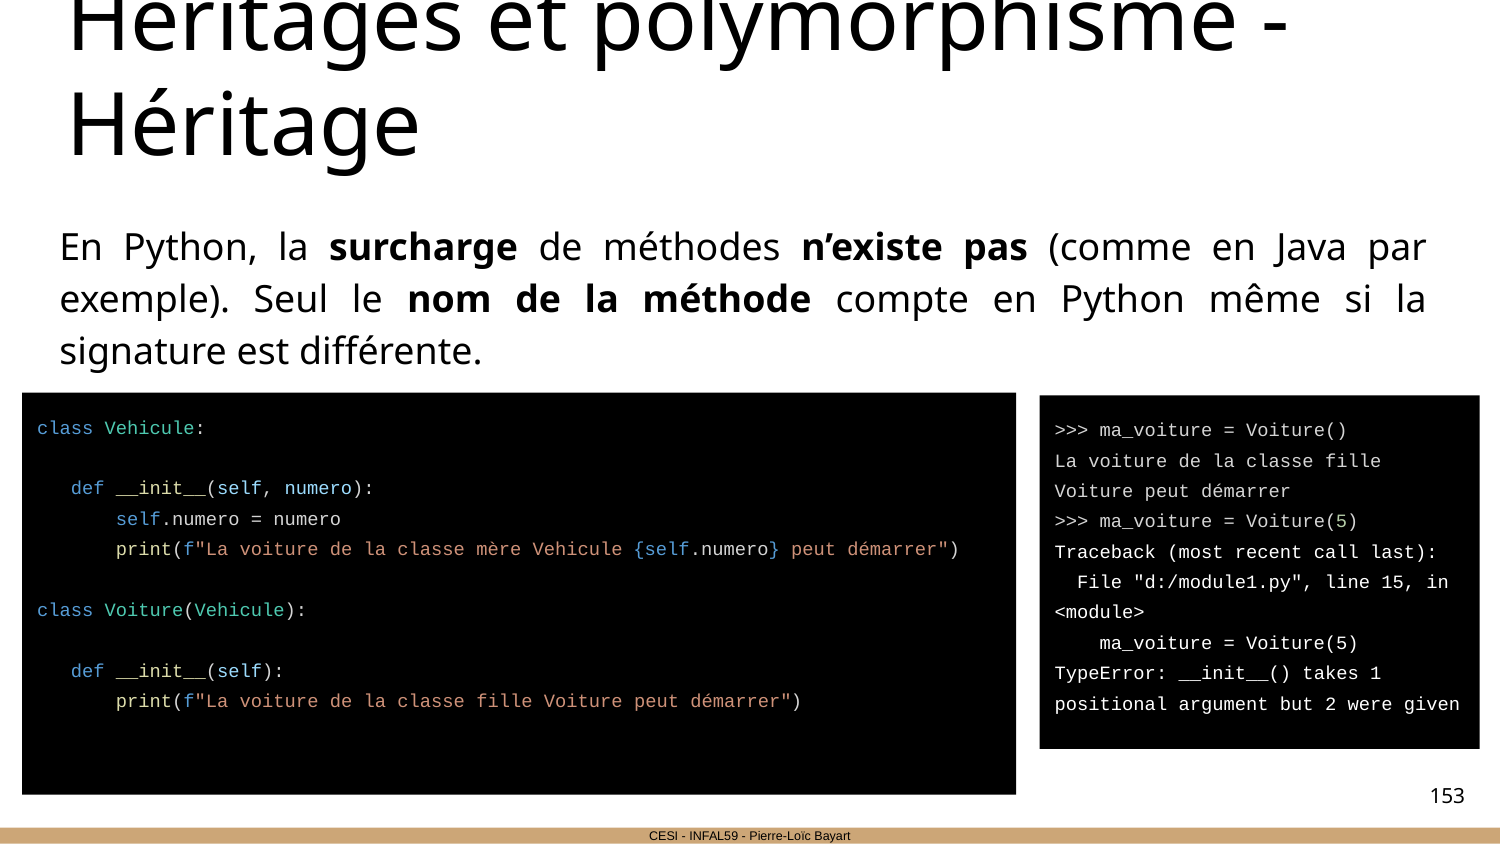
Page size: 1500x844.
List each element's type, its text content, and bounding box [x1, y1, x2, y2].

slide_number ‹#› [1389, 764, 1480, 830]
text_box class Vehicule: def __init__(self, numero): self.numero = numero print(f"La voiture de la classe mère Vehicule {self.numero} peut démarrer") class Voiture(Vehicule): def __init__(self): print(f"La voiture de la classe fille Voiture peut démarrer") [22, 392, 1017, 795]
title Héritages et polymorphisme - Héritage [51, 51, 1449, 189]
text_box >>> ma_voiture = Voiture() La voiture de la classe fille Voiture peut démarrer >>> ma_voiture = Voiture(5) Traceback (most recent call last): File "d:/module1.py", line 15, in <module> ma_voiture = Voiture(5) TypeError: __init__() takes 1 positional argument but 2 were given [1039, 395, 1480, 749]
list En Python, la surcharge de méthodes n’existe pas (comme en Java par exemple). Seul le nom de la méthode compte en Python même si la signature est différente. [44, 201, 1443, 380]
